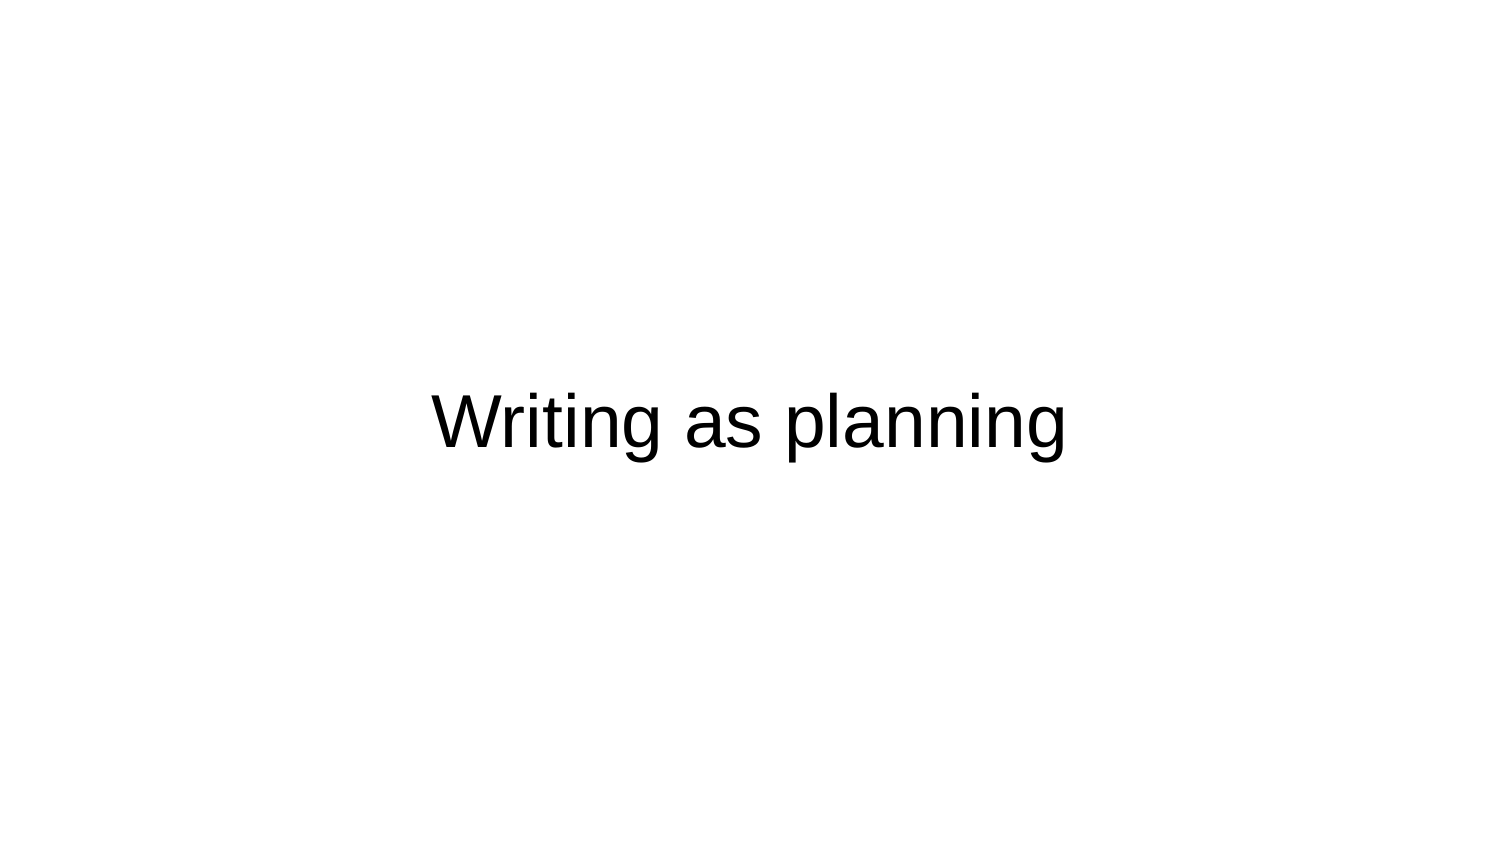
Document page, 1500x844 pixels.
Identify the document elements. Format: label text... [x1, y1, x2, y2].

title Writing as planning [51, 352, 1449, 491]
